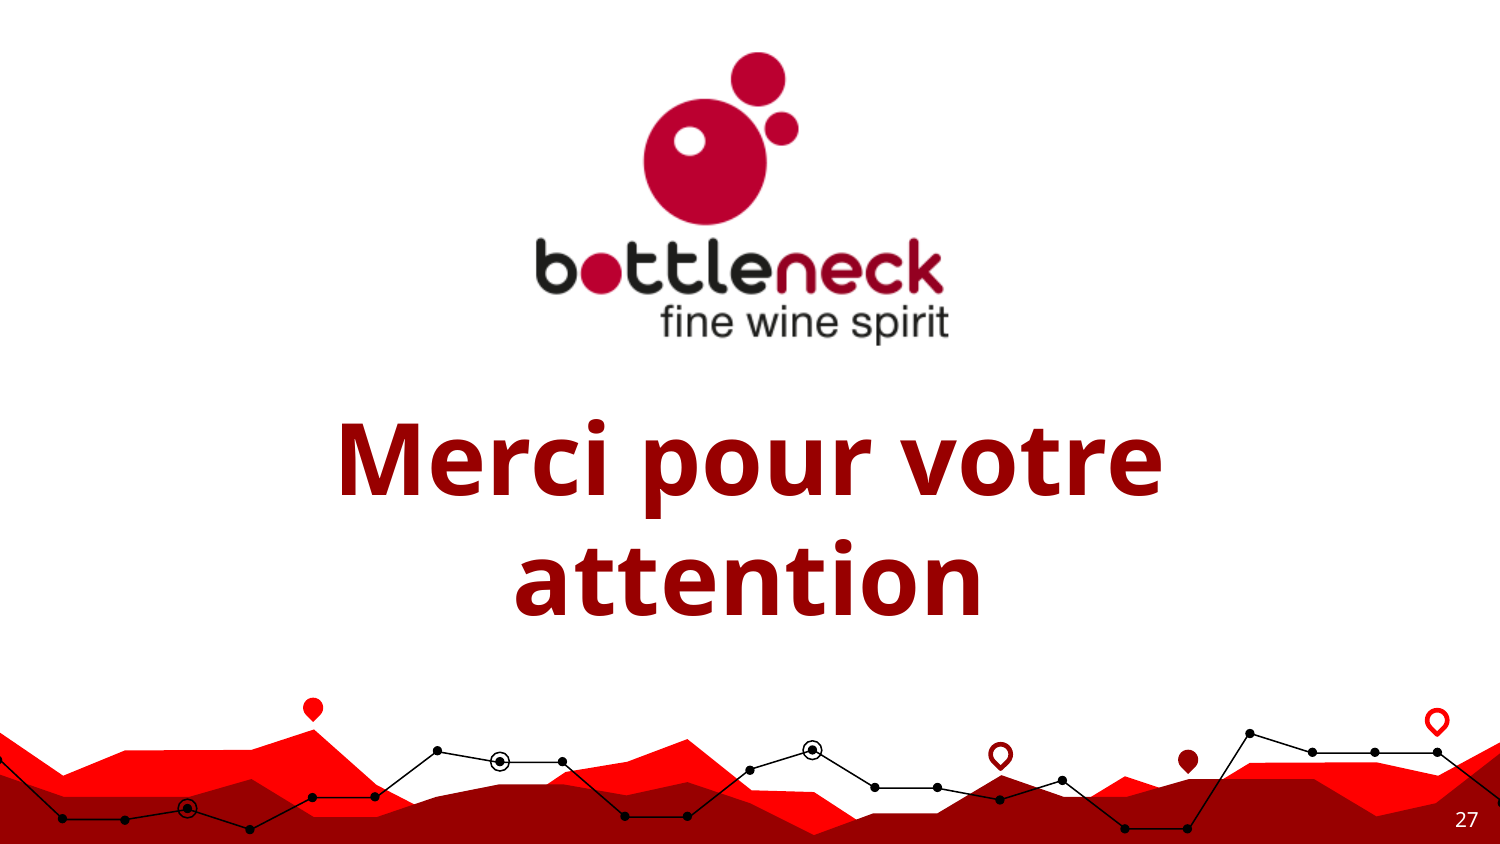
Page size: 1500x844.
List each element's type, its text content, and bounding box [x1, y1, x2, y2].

slide_number ‹#› [1403, 791, 1494, 844]
picture [471, 42, 1029, 364]
title Merci pour votre attention [99, 420, 1401, 611]
